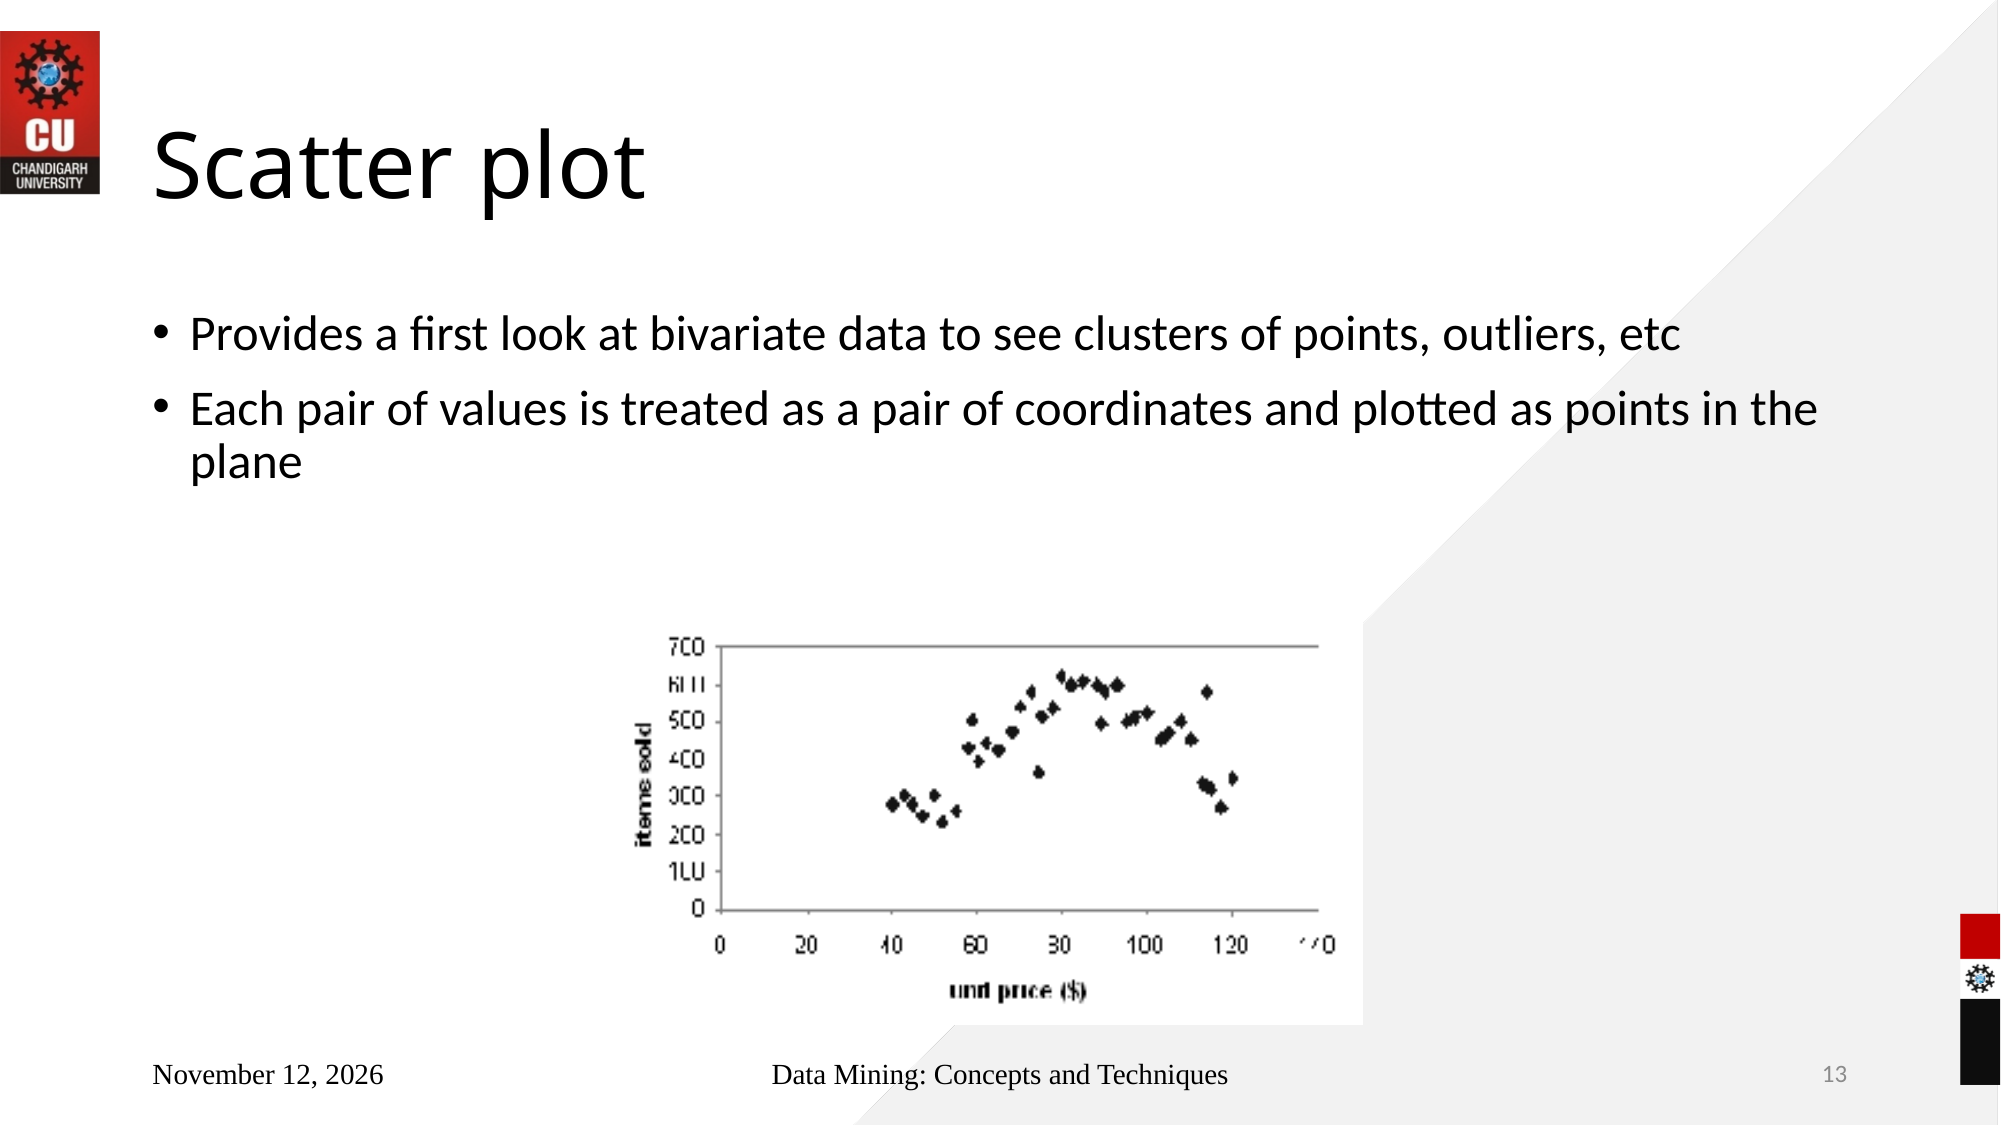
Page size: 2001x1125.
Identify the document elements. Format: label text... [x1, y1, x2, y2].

list Provides a first look at bivariate data to see clusters of points, outliers, etc Each pair of values is treated as a pair of coordinates and plotted as points in the plane [137, 299, 1863, 1014]
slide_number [137, 1042, 588, 1103]
slide_number 13 [1412, 1042, 1863, 1103]
footer Data Mining: Concepts and Techniques [662, 1042, 1338, 1103]
title Scatter plot [137, 59, 1863, 278]
picture [0, 0, 2001, 1125]
